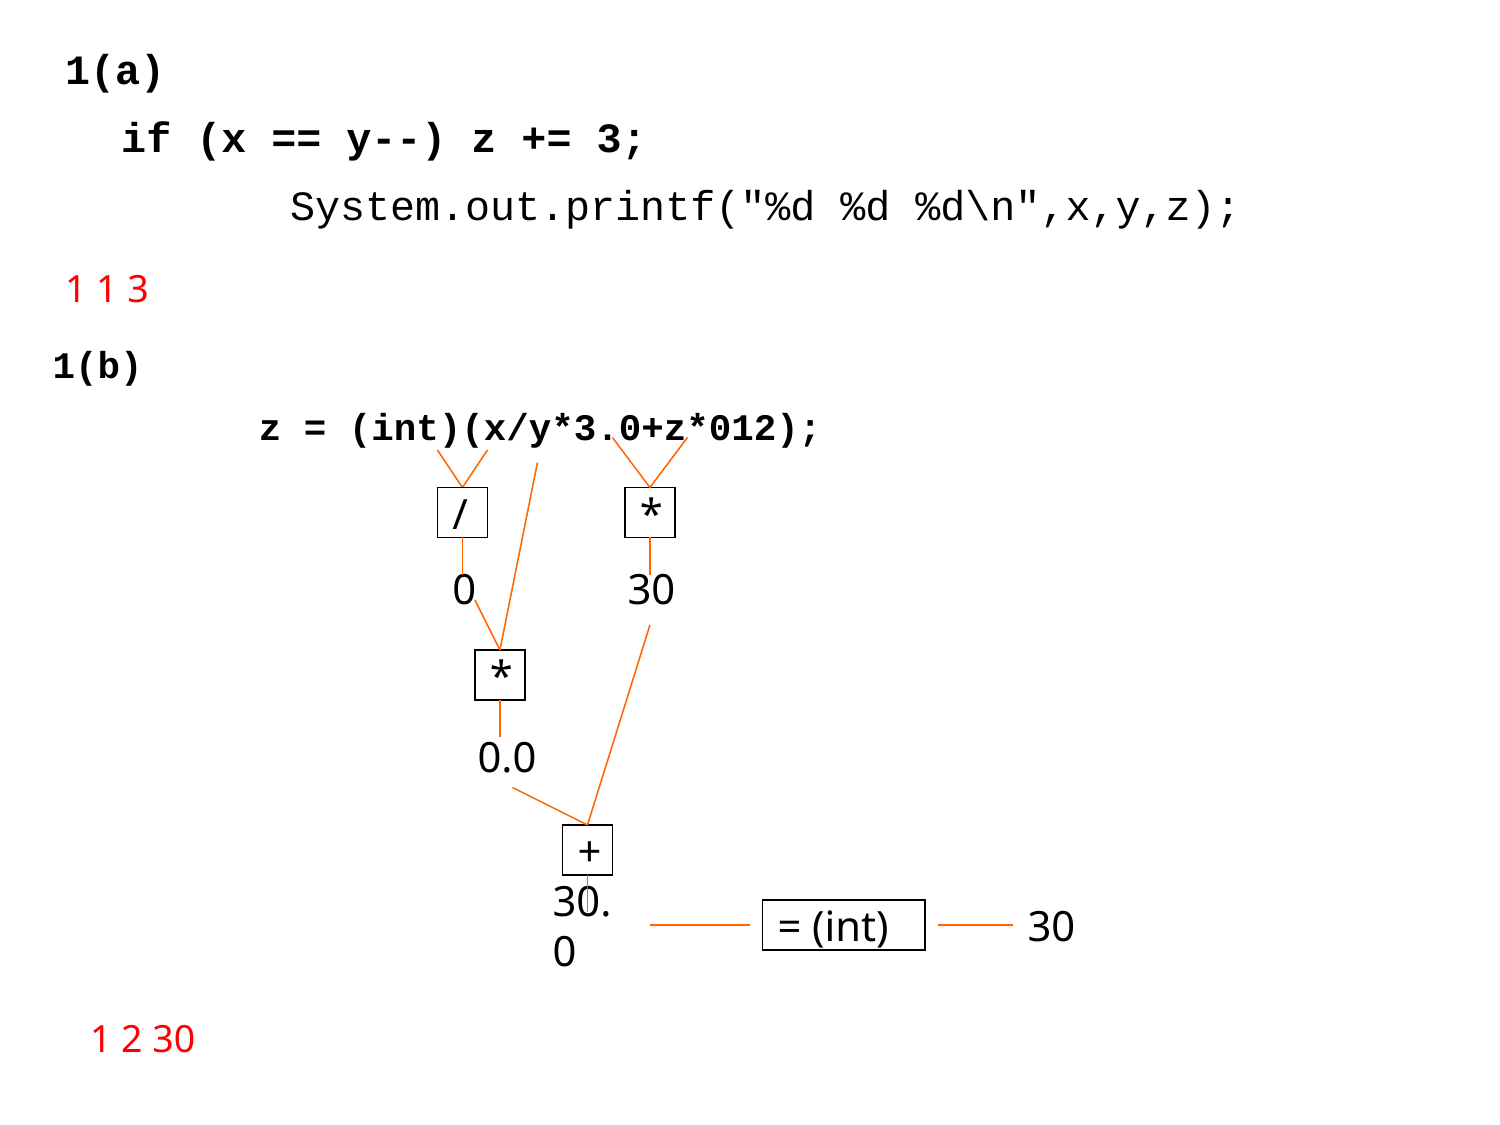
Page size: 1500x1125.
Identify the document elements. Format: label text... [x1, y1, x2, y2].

text_box 0.0 [462, 724, 582, 788]
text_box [612, 437, 651, 488]
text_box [499, 462, 538, 651]
text_box 1 2 30 [75, 999, 788, 1075]
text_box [512, 787, 588, 826]
text_box * [474, 659, 525, 700]
text_box 30.0 [537, 887, 650, 963]
text_box 0 [437, 562, 475, 613]
text_box + [562, 834, 613, 875]
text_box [462, 449, 488, 488]
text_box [651, 437, 688, 488]
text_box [437, 449, 461, 488]
list 1(a) if (x == y--) z += 3; System.out.printf("%d %d %d\n",x,y,z); [50, 24, 1450, 225]
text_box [587, 624, 651, 826]
text_box 1(b) z = (int)(x/y*3.0+z*012); [37, 324, 1463, 488]
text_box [474, 599, 501, 651]
text_box 30 [612, 562, 713, 613]
text_box / [437, 495, 488, 538]
text_box 30 [1012, 875, 1150, 975]
text_box * [624, 496, 675, 538]
text_box = (int) [762, 900, 925, 950]
text_box 1 1 3 [50, 249, 763, 324]
